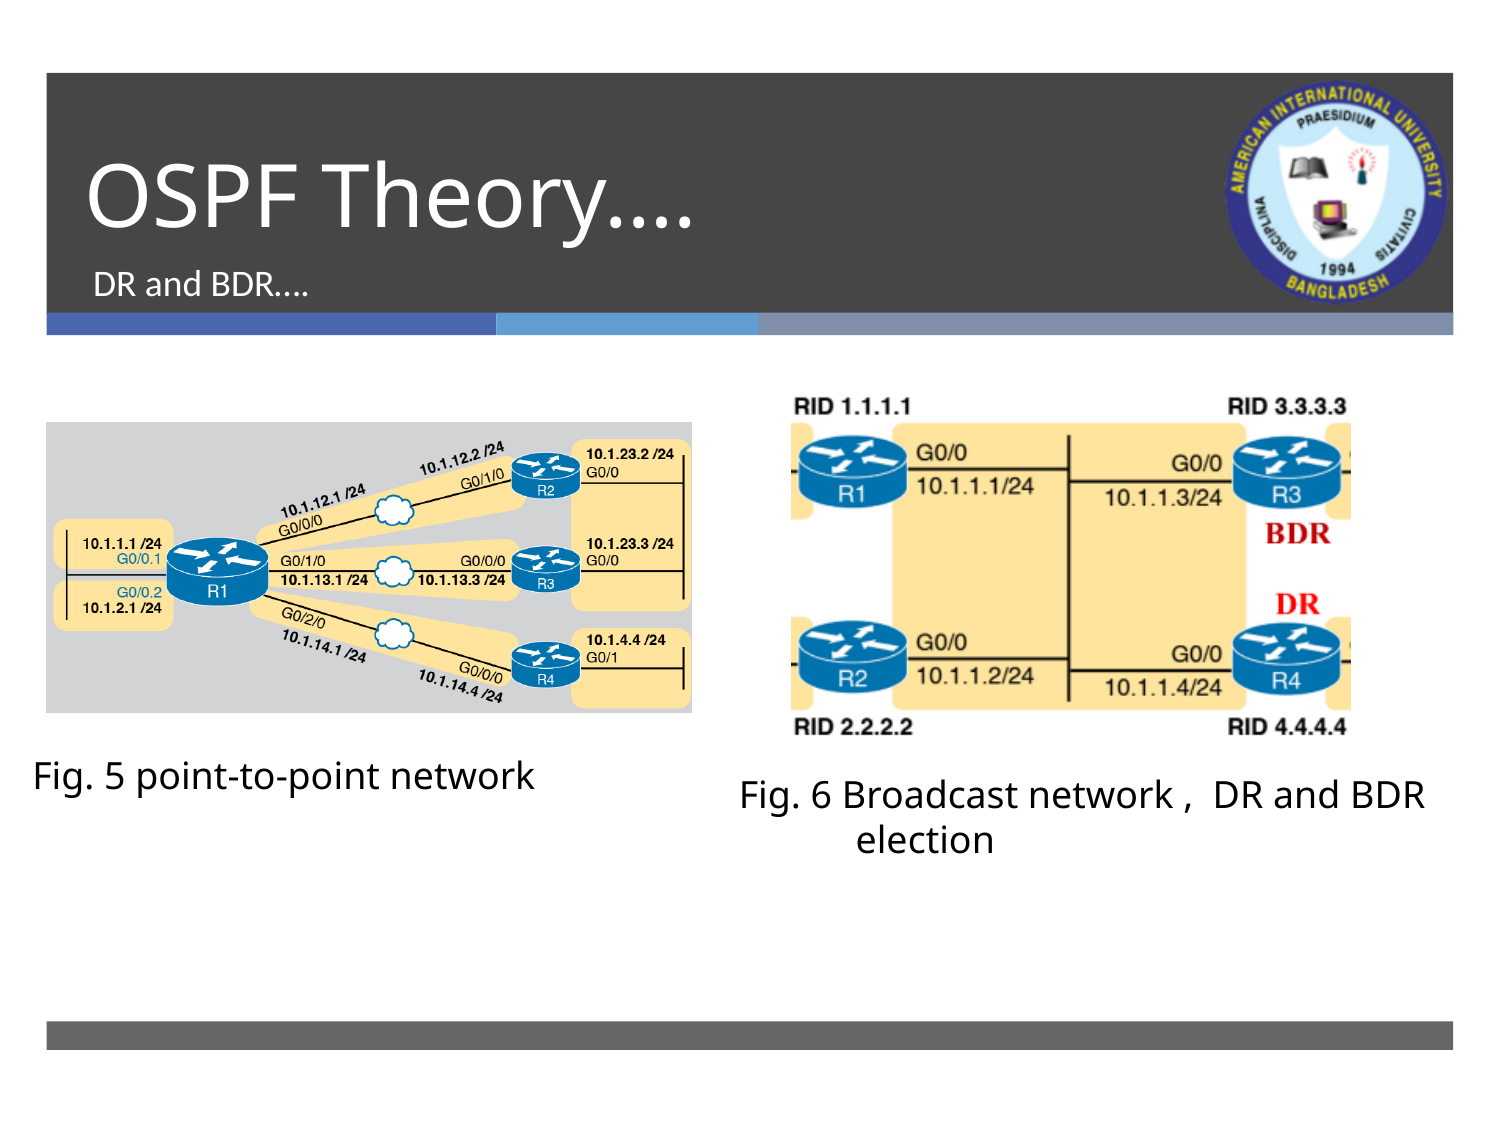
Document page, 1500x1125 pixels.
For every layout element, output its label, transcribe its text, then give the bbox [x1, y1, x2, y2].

title OSPF Theory…. [69, 73, 1351, 253]
picture [790, 392, 1351, 743]
picture [45, 422, 692, 714]
text_box Fig. 5 point-to-point network [17, 744, 561, 804]
text_box Fig. 6 Broadcast network , DR and BDR election [723, 763, 1441, 869]
subtitle DR and BDR…. [78, 251, 1351, 331]
picture [1351, 75, 1454, 310]
